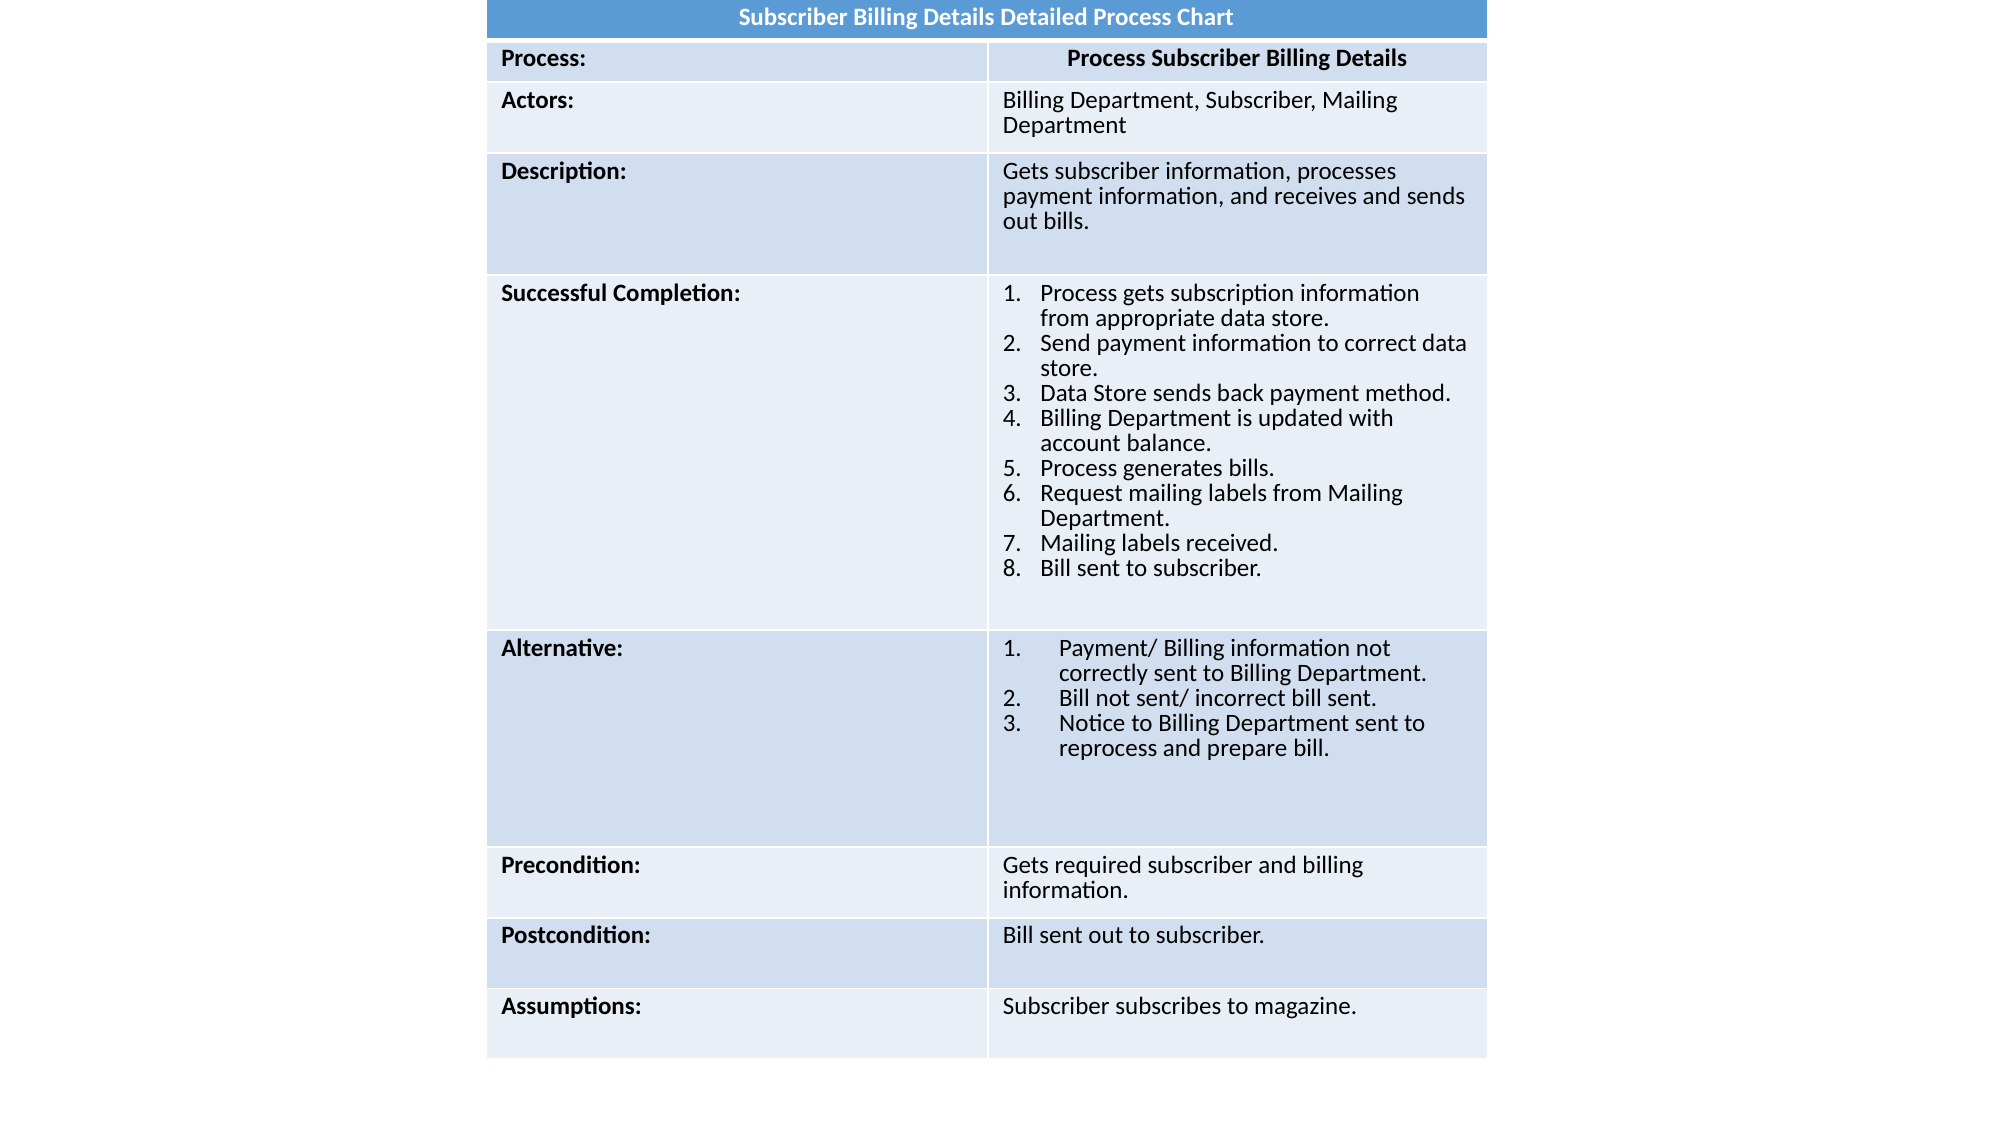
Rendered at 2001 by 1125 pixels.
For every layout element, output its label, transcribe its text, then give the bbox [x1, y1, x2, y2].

table_cell Process gets subscription information from appropriate data store. Send payment information to correct data store. Data Store sends back payment method. Billing Department is updated with account balance. Process generates bills. Request mailing labels from Mailing Department. Mailing labels received. Bill sent to subscriber. [989, 276, 1487, 629]
table_cell Payment/ Billing information not correctly sent to Billing Department. Bill not sent/ incorrect bill sent. Notice to Billing Department sent to reprocess and prepare bill. [989, 631, 1487, 846]
table_cell Successful Completion: [487, 276, 987, 629]
table_cell Bill sent out to subscriber. [989, 919, 1487, 988]
table_header Subscriber Billing Details Detailed Process Chart [487, 0, 1487, 38]
table_cell Subscriber subscribes to magazine. [989, 989, 1487, 1058]
table_cell Precondition: [487, 848, 987, 917]
table_cell Gets required subscriber and billing information. [989, 848, 1487, 917]
table_cell Process: [487, 43, 987, 81]
table_cell Gets subscriber information, processes payment information, and receives and sends out bills. [989, 154, 1487, 274]
table_cell Alternative: [487, 631, 987, 846]
table_cell Actors: [487, 83, 987, 152]
table_cell Billing Department, Subscriber, Mailing Department [989, 83, 1487, 152]
table_cell Description: [487, 154, 987, 274]
table_cell Postcondition: [487, 919, 987, 988]
table_cell Assumptions: [487, 989, 987, 1058]
table_cell Process Subscriber Billing Details [989, 43, 1487, 81]
